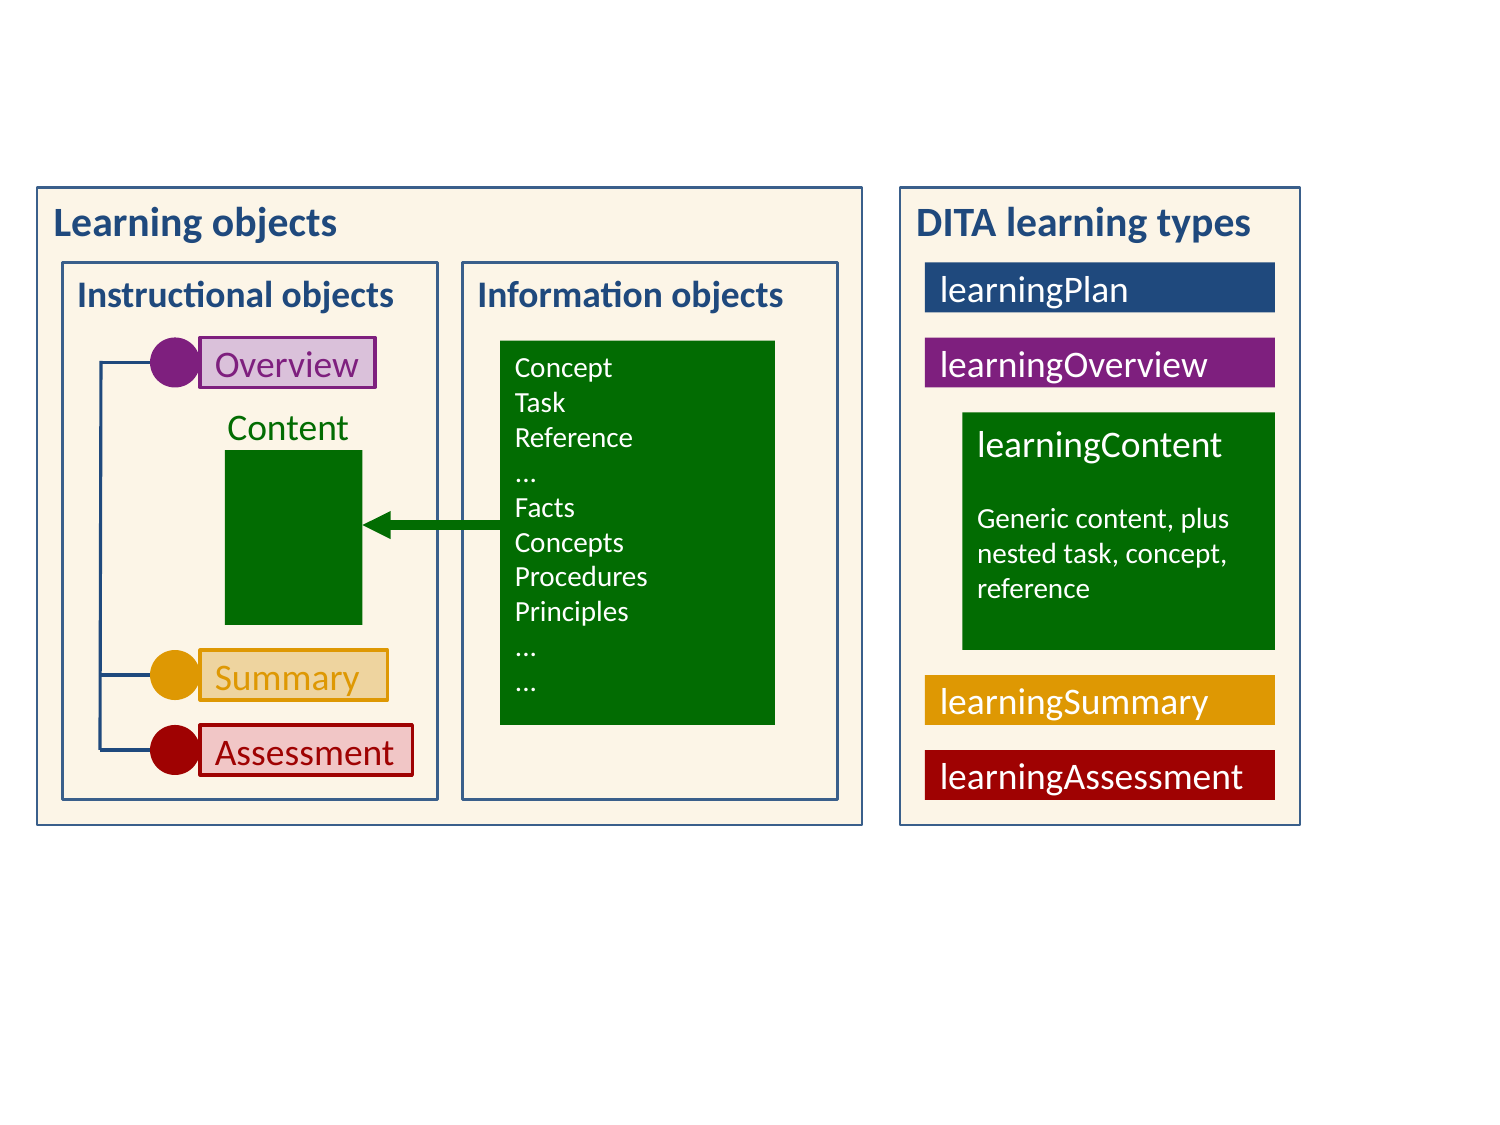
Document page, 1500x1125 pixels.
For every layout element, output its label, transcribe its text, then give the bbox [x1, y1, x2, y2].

text_box DITA learning types [901, 187, 1267, 253]
text_box Concept Task Reference ... Facts Concepts Procedures Principles ... ... [498, 339, 777, 727]
text_box [35, 185, 864, 827]
text_box [898, 185, 1302, 827]
text_box learningContent Generic content, plus nested task, concept, reference [960, 410, 1277, 652]
text_box learningPlan [923, 260, 1277, 315]
text_box [147, 722, 203, 778]
text_box [147, 647, 203, 703]
text_box learningAssessment [923, 748, 1277, 802]
text_box learningSummary [923, 673, 1277, 727]
text_box Information objects [460, 260, 839, 802]
text_box [223, 452, 364, 627]
text_box [147, 335, 203, 390]
text_box Learning objects [38, 187, 353, 253]
text_box Instructional objects [60, 260, 439, 802]
text_box learningOverview [923, 335, 1277, 390]
text_box Content [210, 398, 389, 452]
text_box Assessment [198, 723, 414, 777]
text_box Summary [198, 648, 390, 702]
text_box Overview [198, 335, 377, 390]
